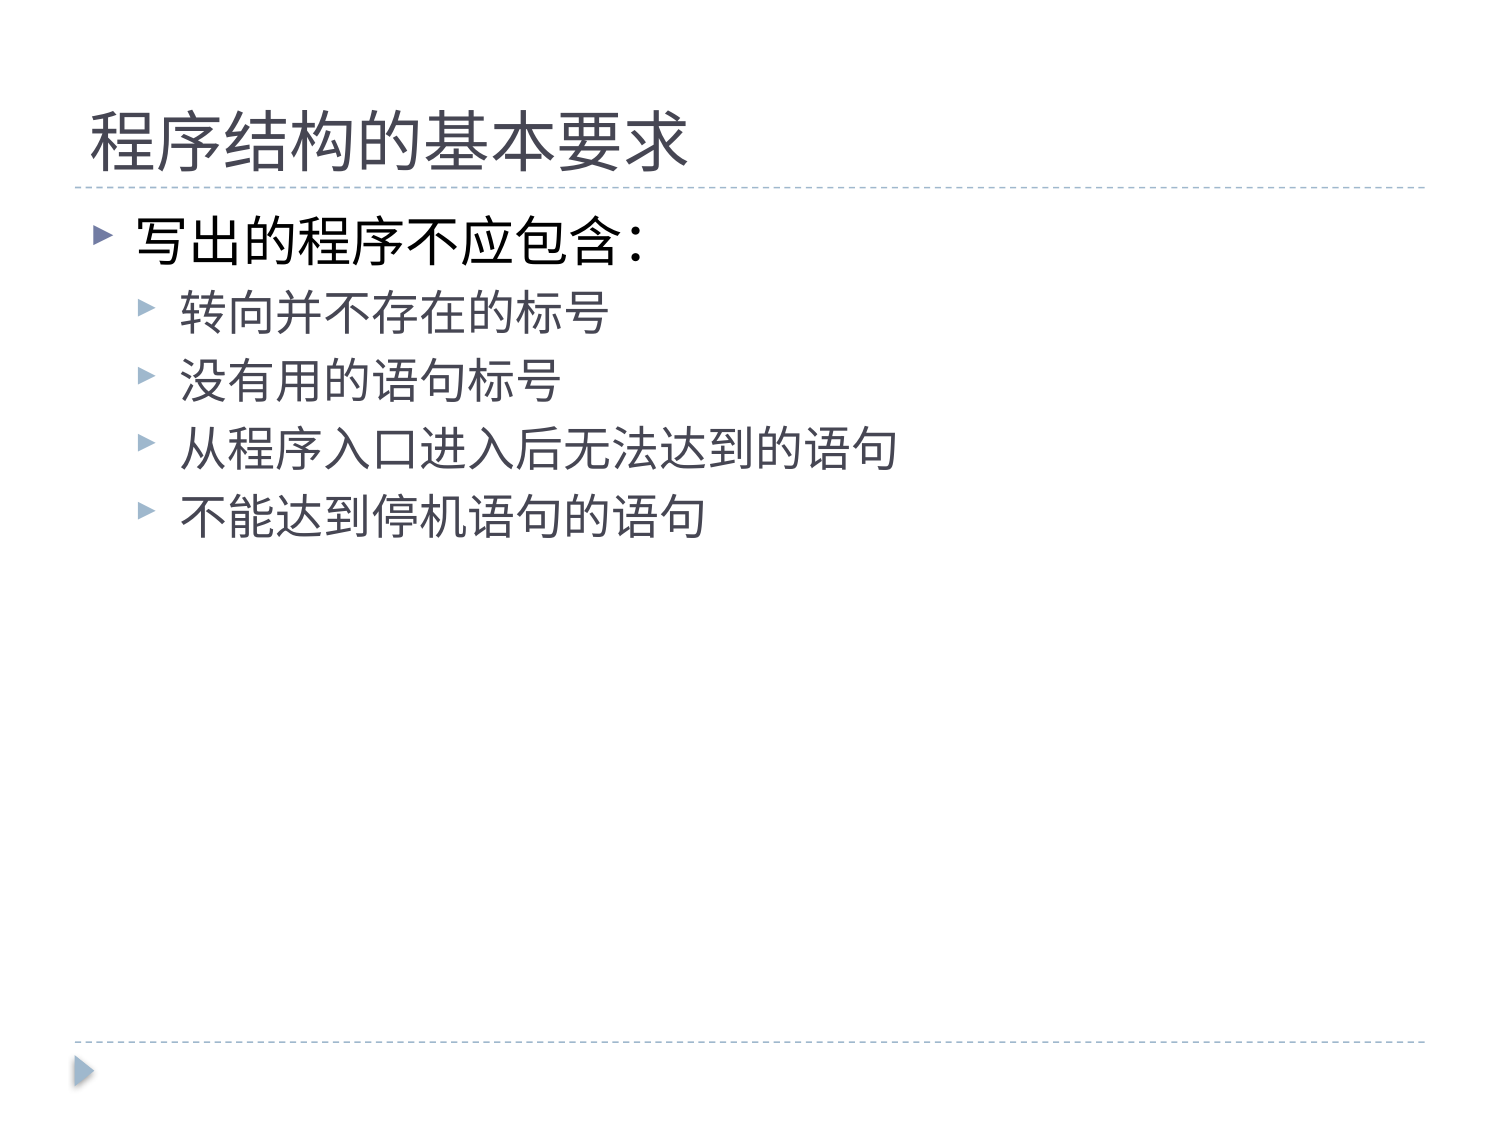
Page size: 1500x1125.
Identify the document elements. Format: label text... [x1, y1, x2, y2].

title 程序结构的基本要求 [75, 24, 1425, 188]
list 写出的程序不应包含： 转向并不存在的标号 没有用的语句标号 从程序入口进入后无法达到的语句 不能达到停机语句的语句 [75, 200, 1425, 1006]
